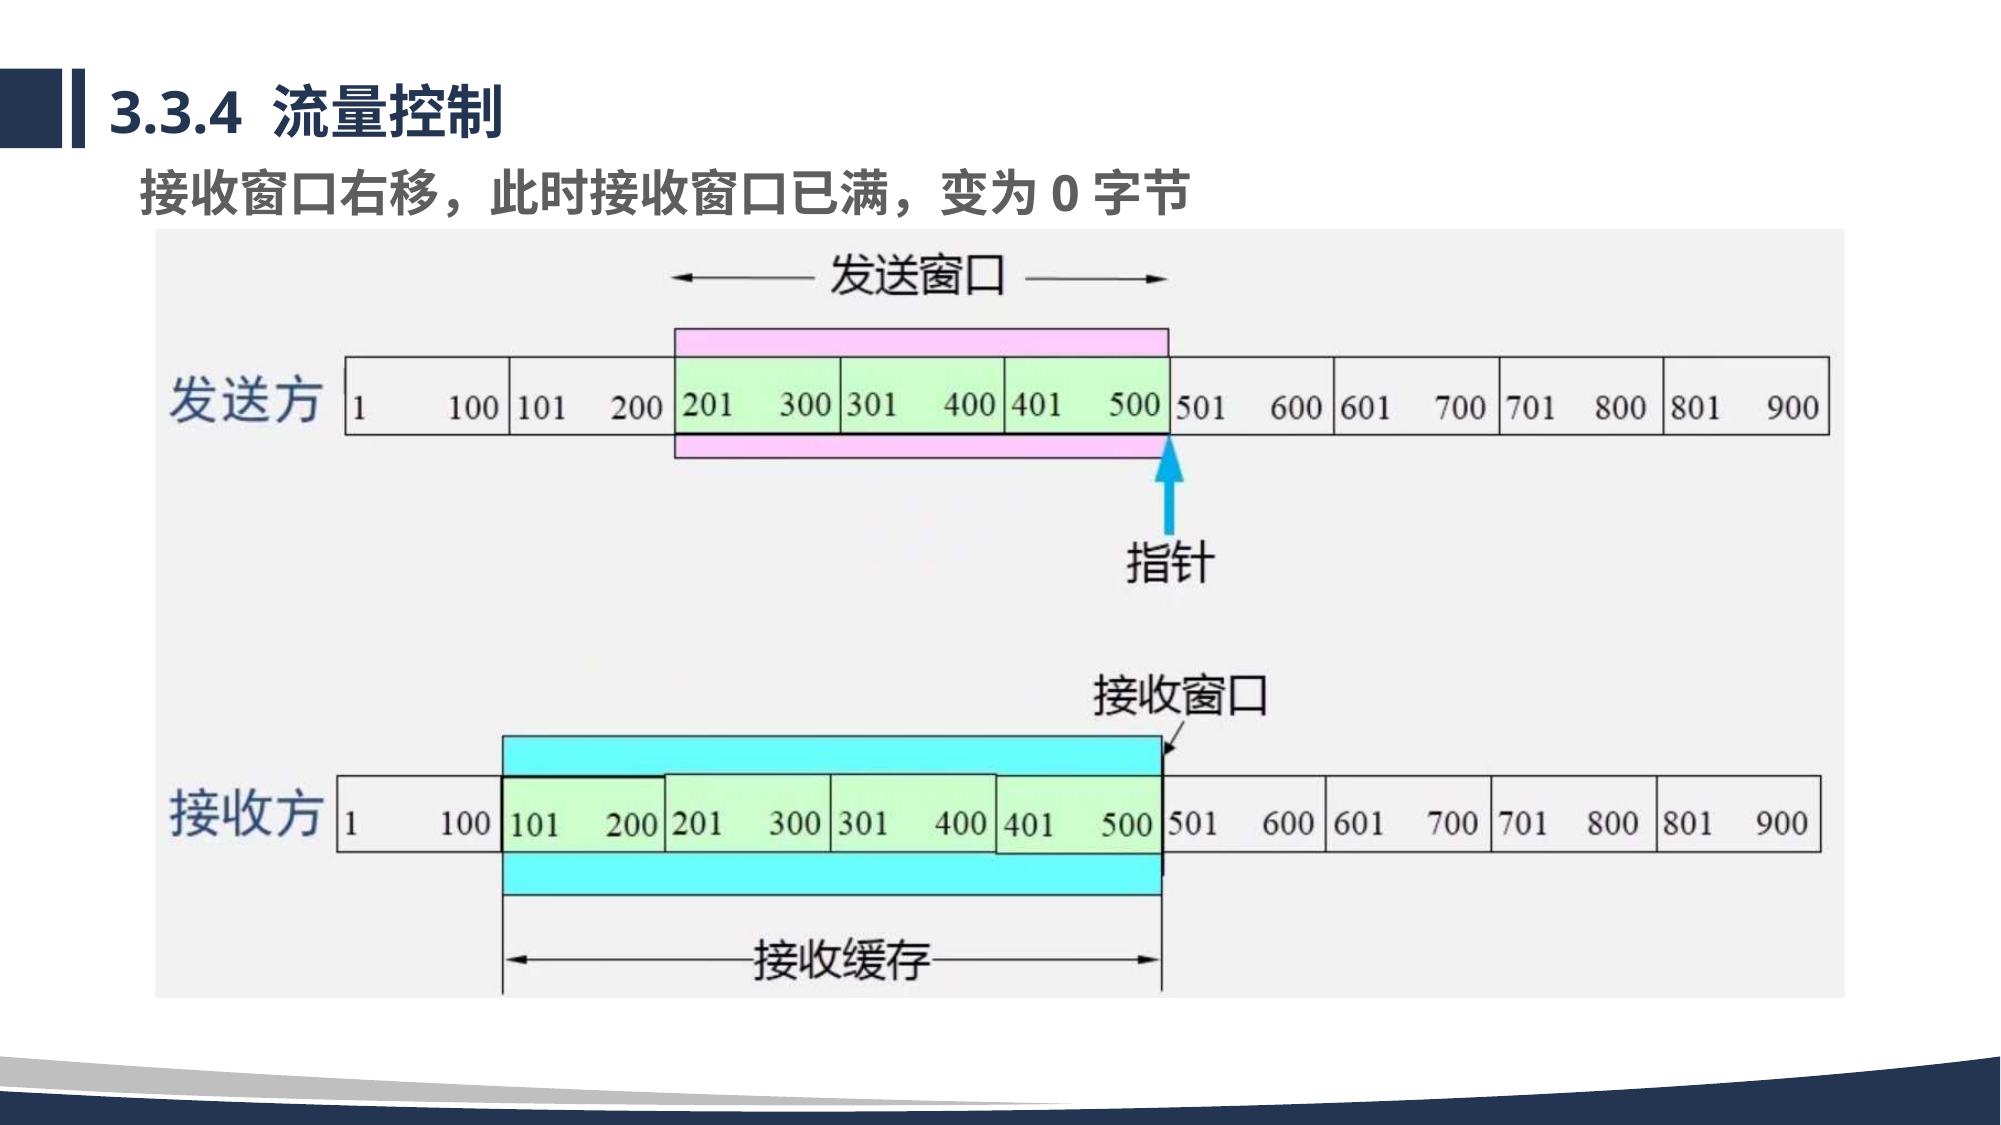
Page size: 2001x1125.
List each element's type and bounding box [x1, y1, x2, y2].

title [94, 75, 1592, 155]
text_box [125, 154, 1649, 229]
list [155, 229, 1845, 998]
